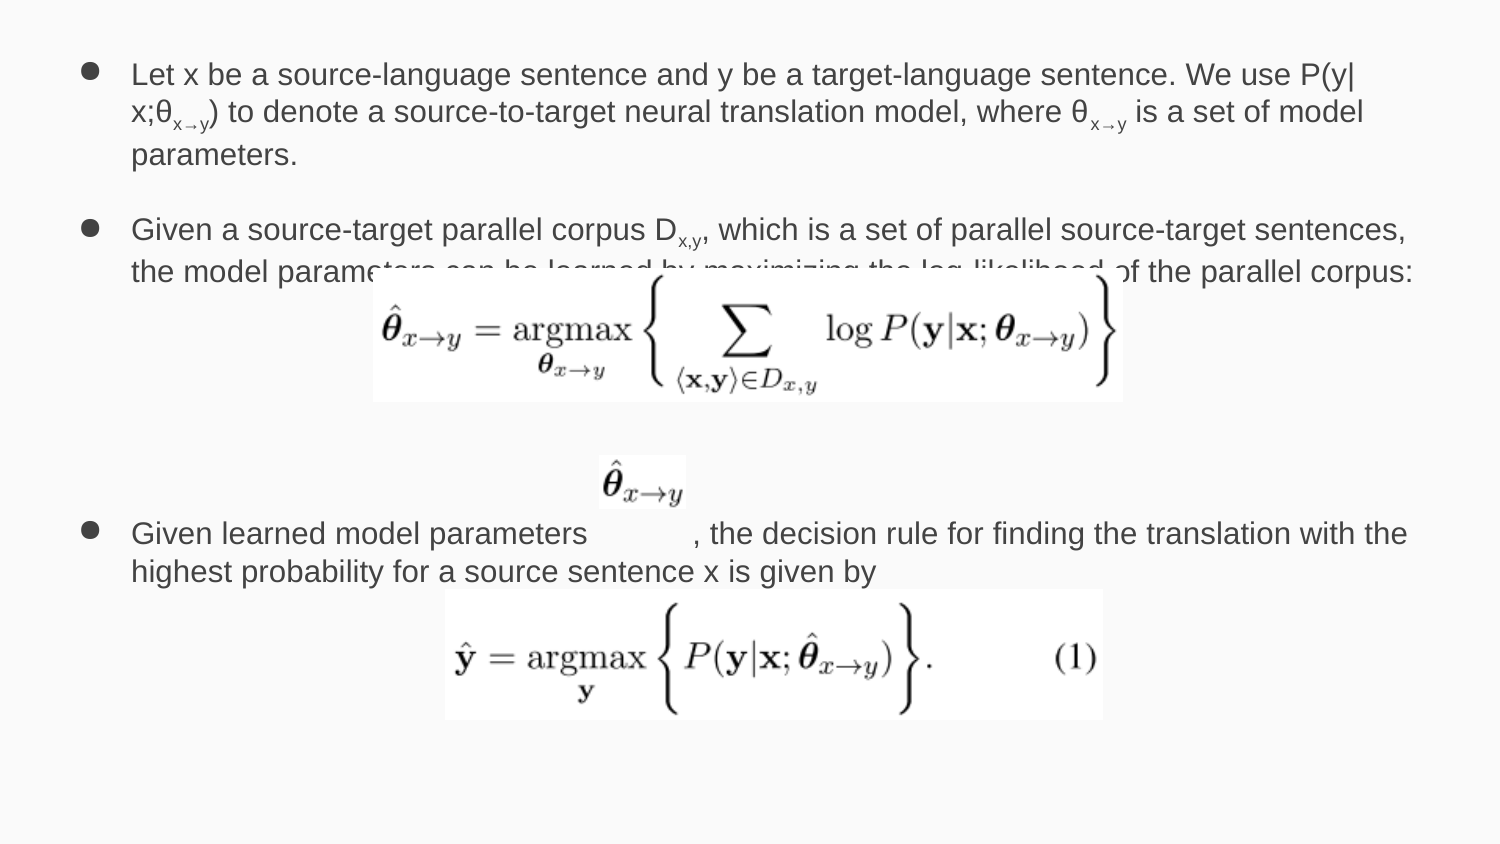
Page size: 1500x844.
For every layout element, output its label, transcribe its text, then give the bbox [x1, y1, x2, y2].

picture [373, 268, 1123, 402]
text_box Let x be a source-language sentence and y be a target-language sentence. We use P(y|x;θx→y) to denote a source-to-target neural translation model, where θx→y is a set of model parameters. Given a source-target parallel corpus Dx,y, which is a set of parallel source-target sentences, the model parameters can be learned by maximizing the log-likelihood of the parallel corpus: Given learned model parameters , the decision rule for finding the translation with the highest probability for a source sentence x is given by [41, 38, 1456, 801]
picture [445, 589, 1103, 720]
picture [599, 455, 686, 509]
